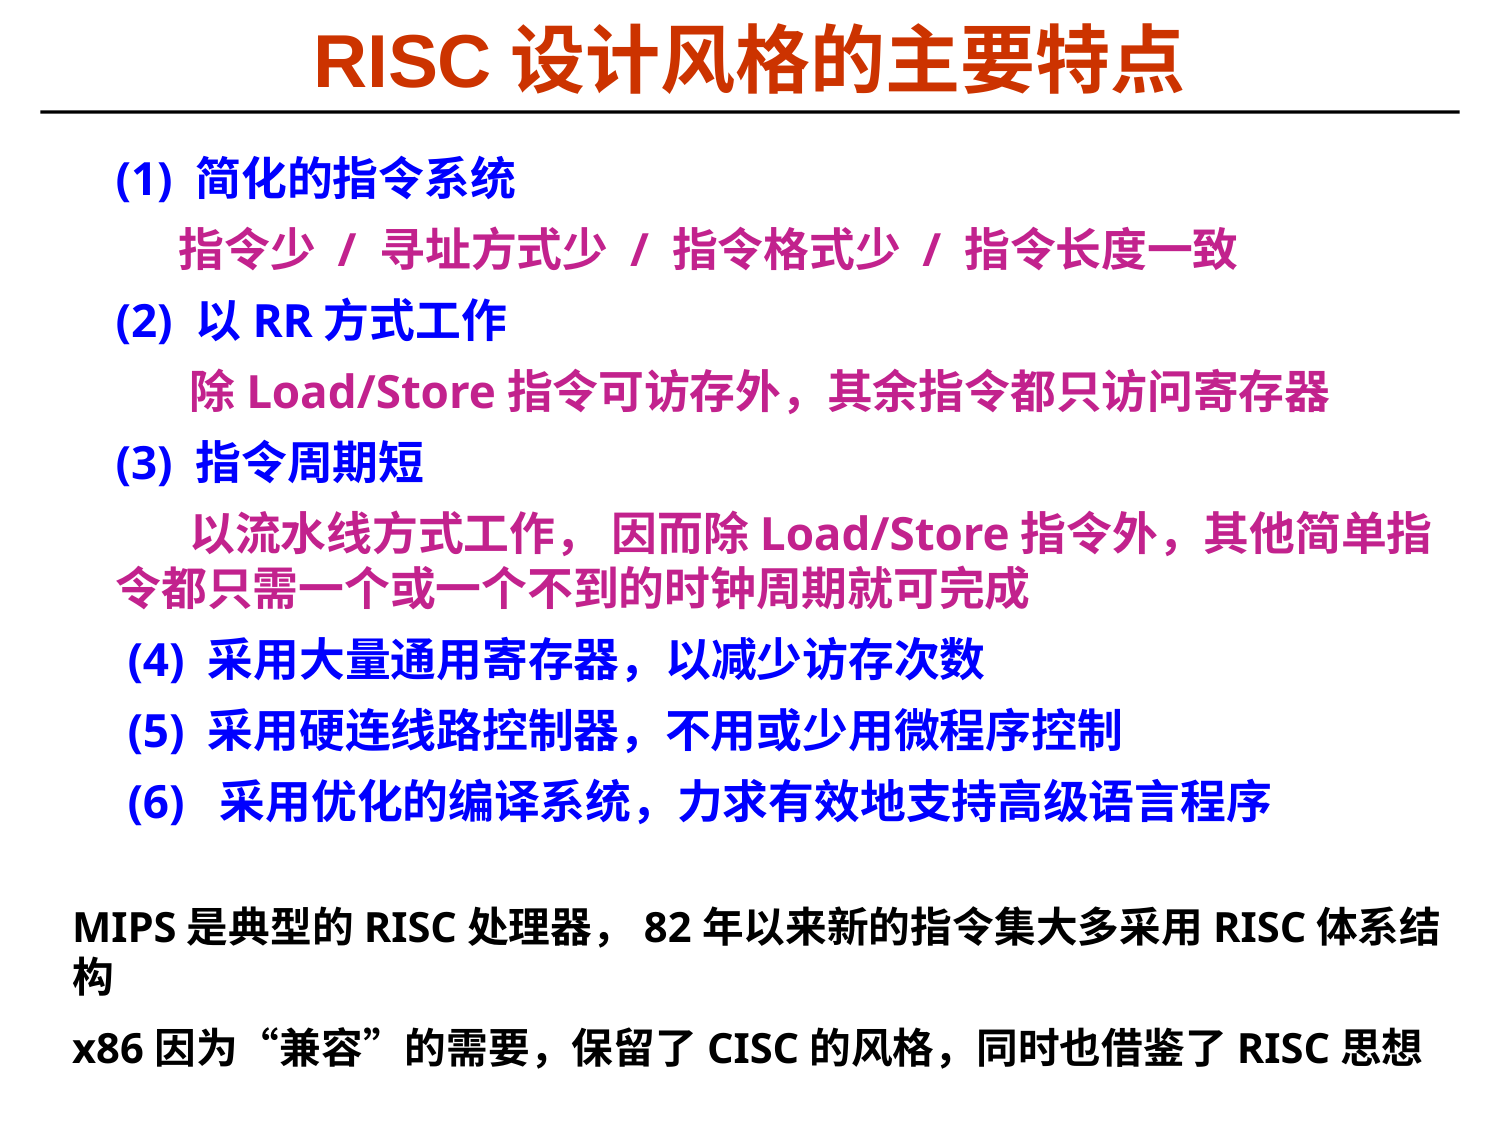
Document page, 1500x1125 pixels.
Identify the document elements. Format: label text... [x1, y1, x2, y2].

text_box MIPS是典型的RISC处理器，82年以来新的指令集大多采用RISC体系结构 x86因为“兼容”的需要，保留了CISC的风格，同时也借鉴了RISC思想 [61, 896, 1461, 1077]
title RISC设计风格的主要特点 [38, 21, 1460, 108]
list (1) 简化的指令系统 指令少 / 寻址方式少 / 指令格式少 / 指令长度一致 (2) 以RR方式工作 除Load/Store指令可访存外，其余指令都只访问寄存器 (3) 指令周期短 以流水线方式工作， 因而除Load/Store指令外，其他简单指令都只需一个或一个不到的时钟周期就可完成 (4) 采用大量通用寄存器，以减少访存次数 (5) 采用硬连线路控制器，不用或少用微程序控制 (6) 采用优化的编译系统，力求有效地支持高级语言程序 [44, 142, 1457, 861]
